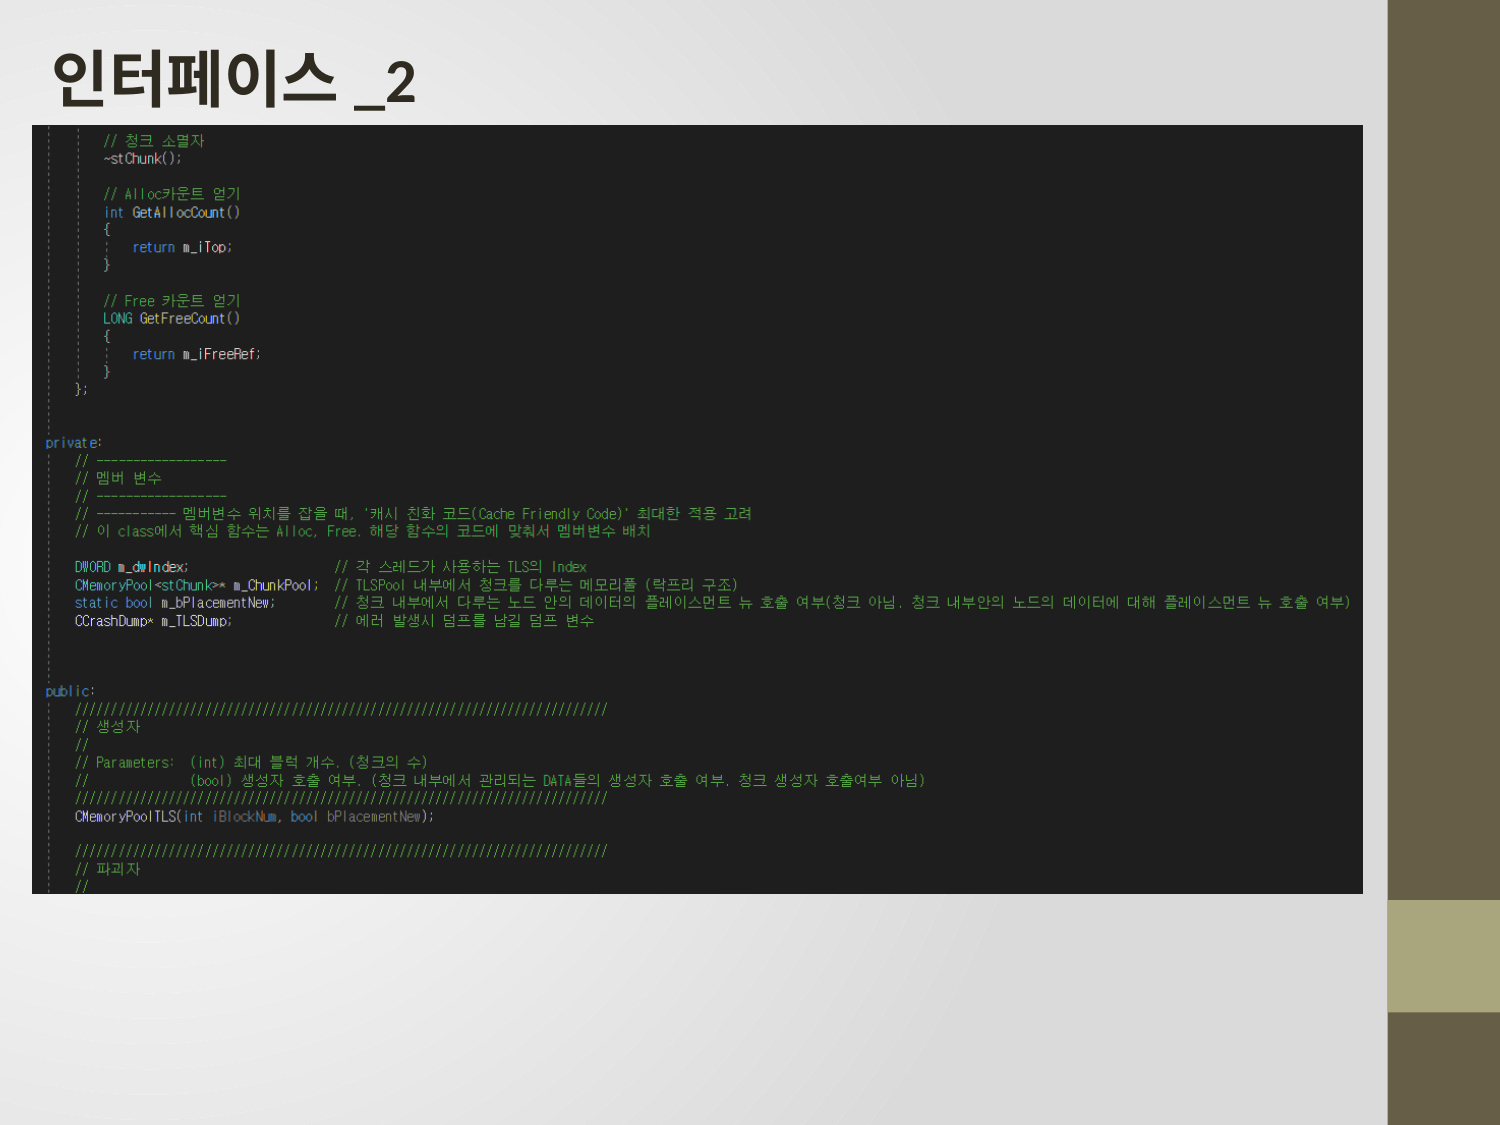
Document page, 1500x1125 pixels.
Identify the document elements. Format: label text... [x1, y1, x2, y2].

text_box 인터페이스_2 [37, 32, 433, 118]
picture [31, 124, 1364, 894]
